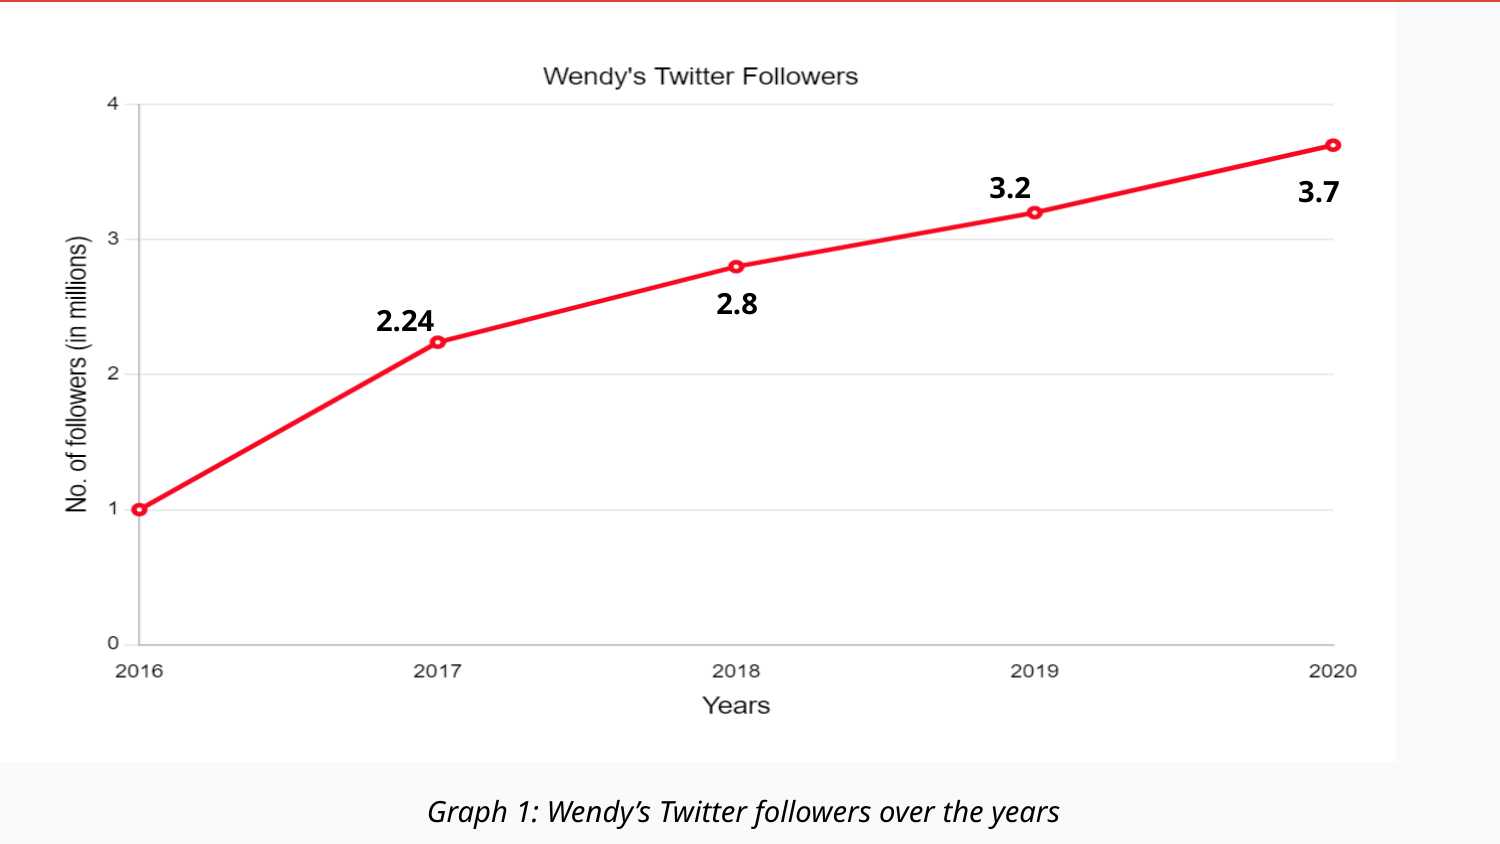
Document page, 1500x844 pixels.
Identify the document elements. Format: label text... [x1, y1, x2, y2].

text_box Graph 1: Wendy’s Twitter followers over the years [411, 778, 1236, 843]
picture [0, 2, 1500, 763]
